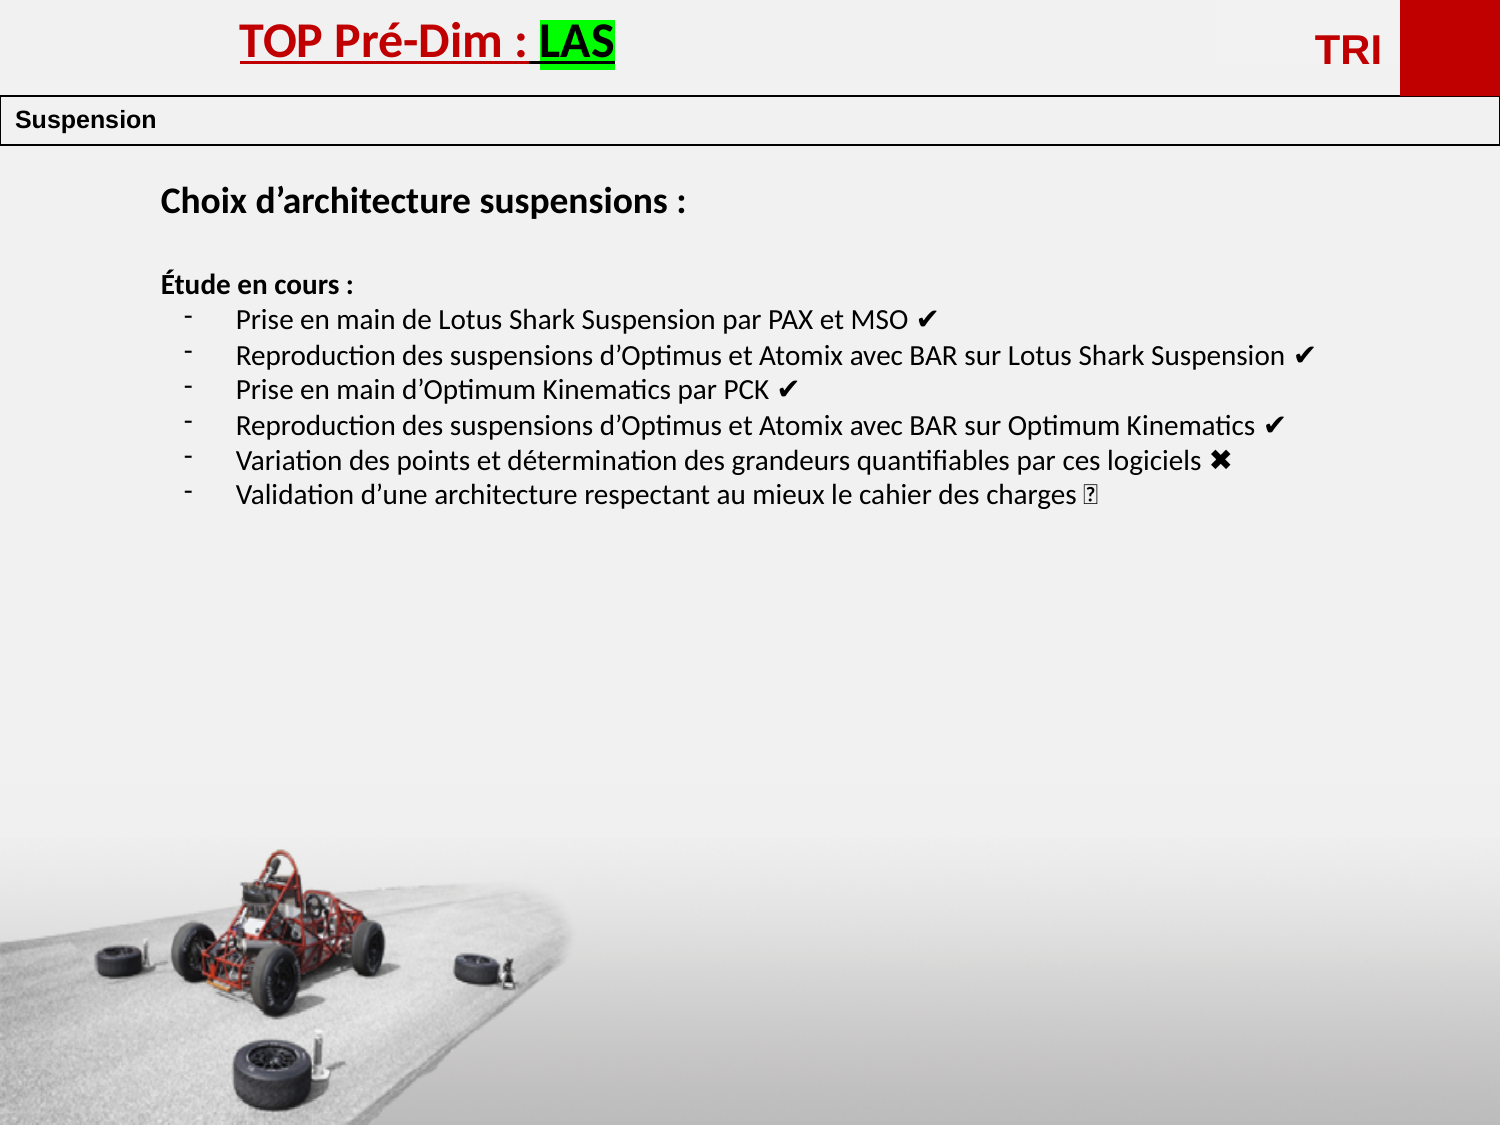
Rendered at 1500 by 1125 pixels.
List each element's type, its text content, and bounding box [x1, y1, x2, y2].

text_box <<<<<< [1400, 0, 1500, 97]
picture [0, 0, 1400, 96]
text_box Suspension [0, 96, 1500, 146]
text_box Choix d’architecture suspensions : Étude en cours : Prise en main de Lotus Shark Suspension par PAX et MSO ✔️ Reproduction des suspensions d’Optimus et Atomix avec BAR sur Lotus Shark Suspension ✔️ Prise en main d’Optimum Kinematics par PCK ✔️ Reproduction des suspensions d’Optimus et Atomix avec BAR sur Optimum Kinematics ✔️ Variation des points et détermination des grandeurs quantifiables par ces logiciels ✖️ Validation d’une architecture respectant au mieux le cahier des charges ❌ [145, 160, 1420, 521]
text_box TOP Pré-Dim : LAS [0, 0, 855, 76]
text_box TRI [1299, 14, 1400, 81]
picture [0, 146, 1500, 1125]
